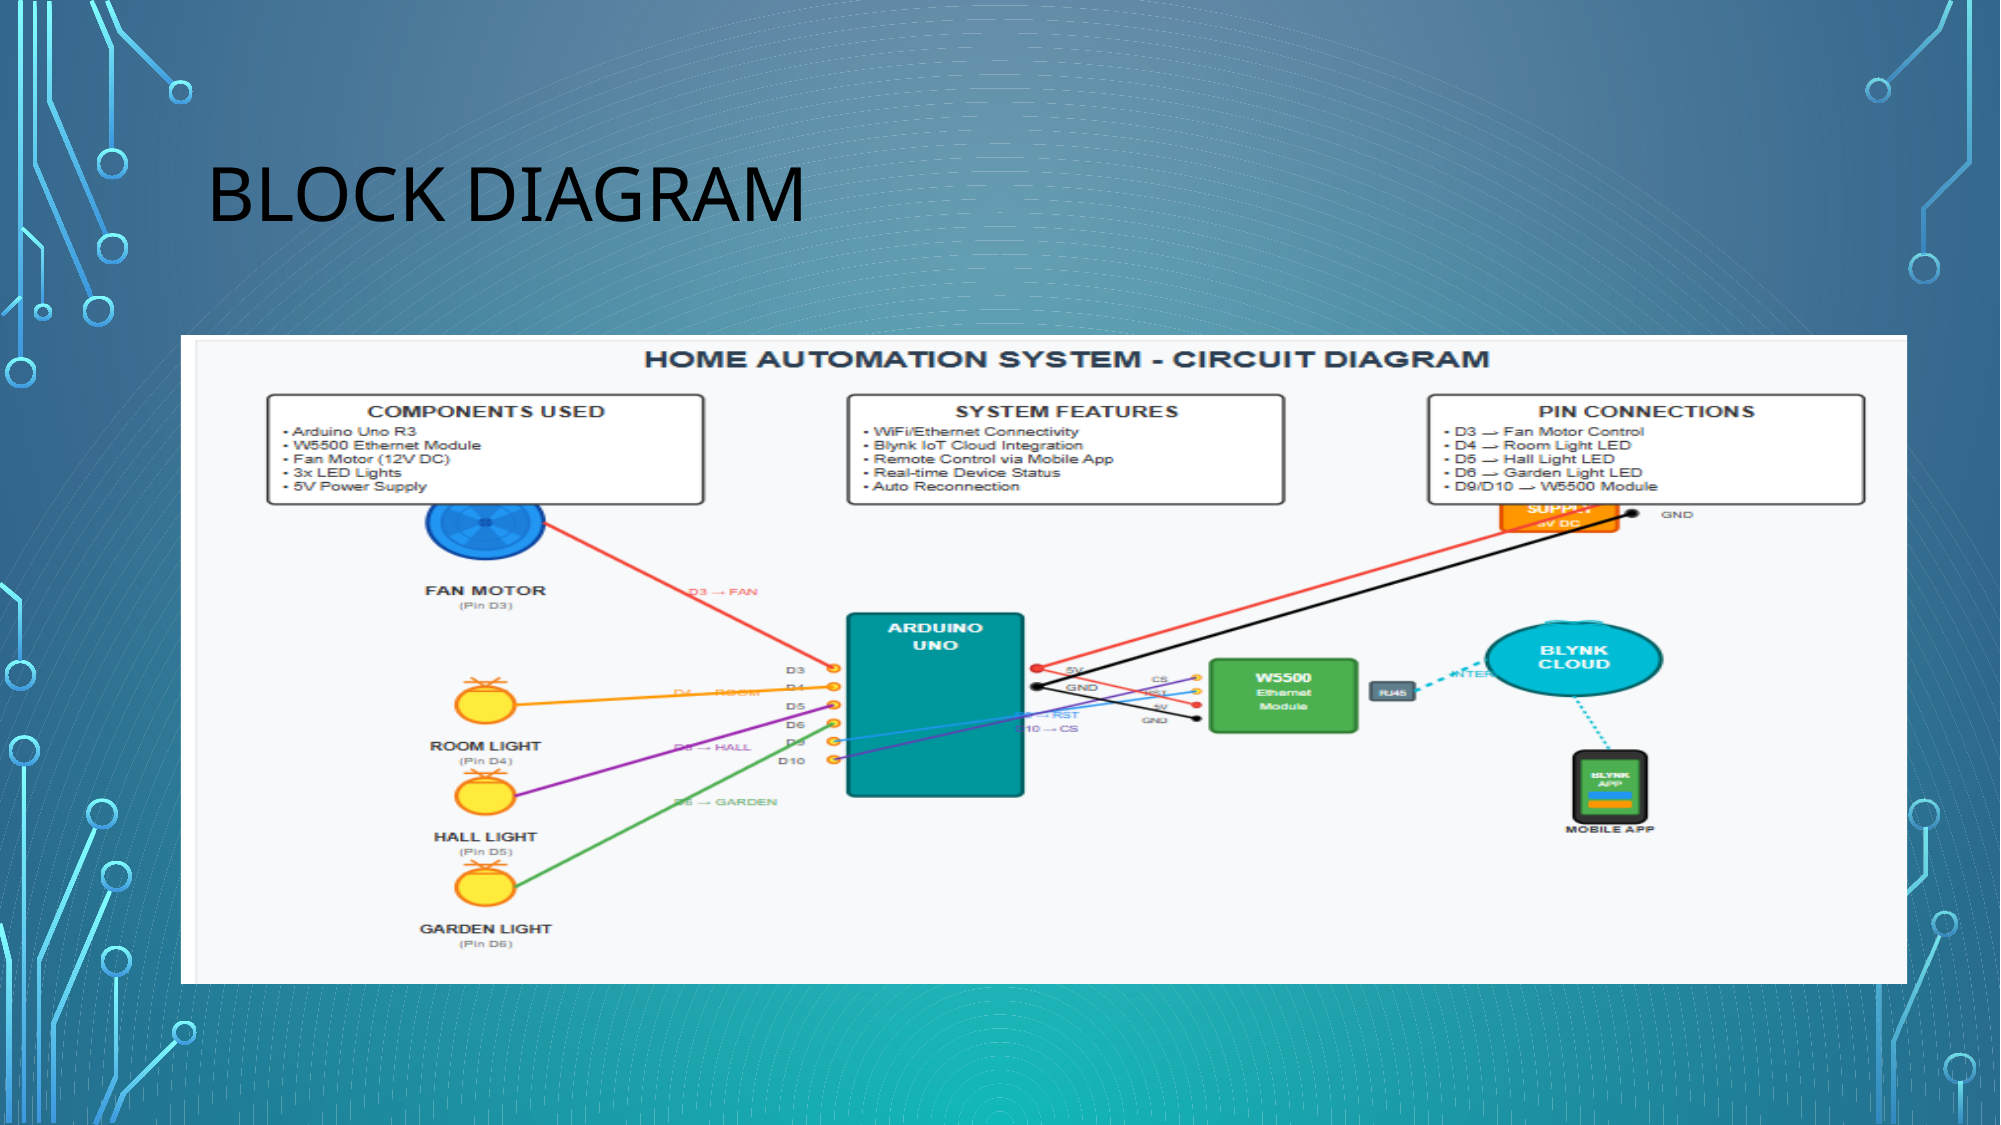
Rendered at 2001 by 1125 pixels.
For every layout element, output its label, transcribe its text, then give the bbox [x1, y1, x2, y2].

title Block diagram [191, 75, 1817, 319]
picture [180, 334, 1908, 1125]
